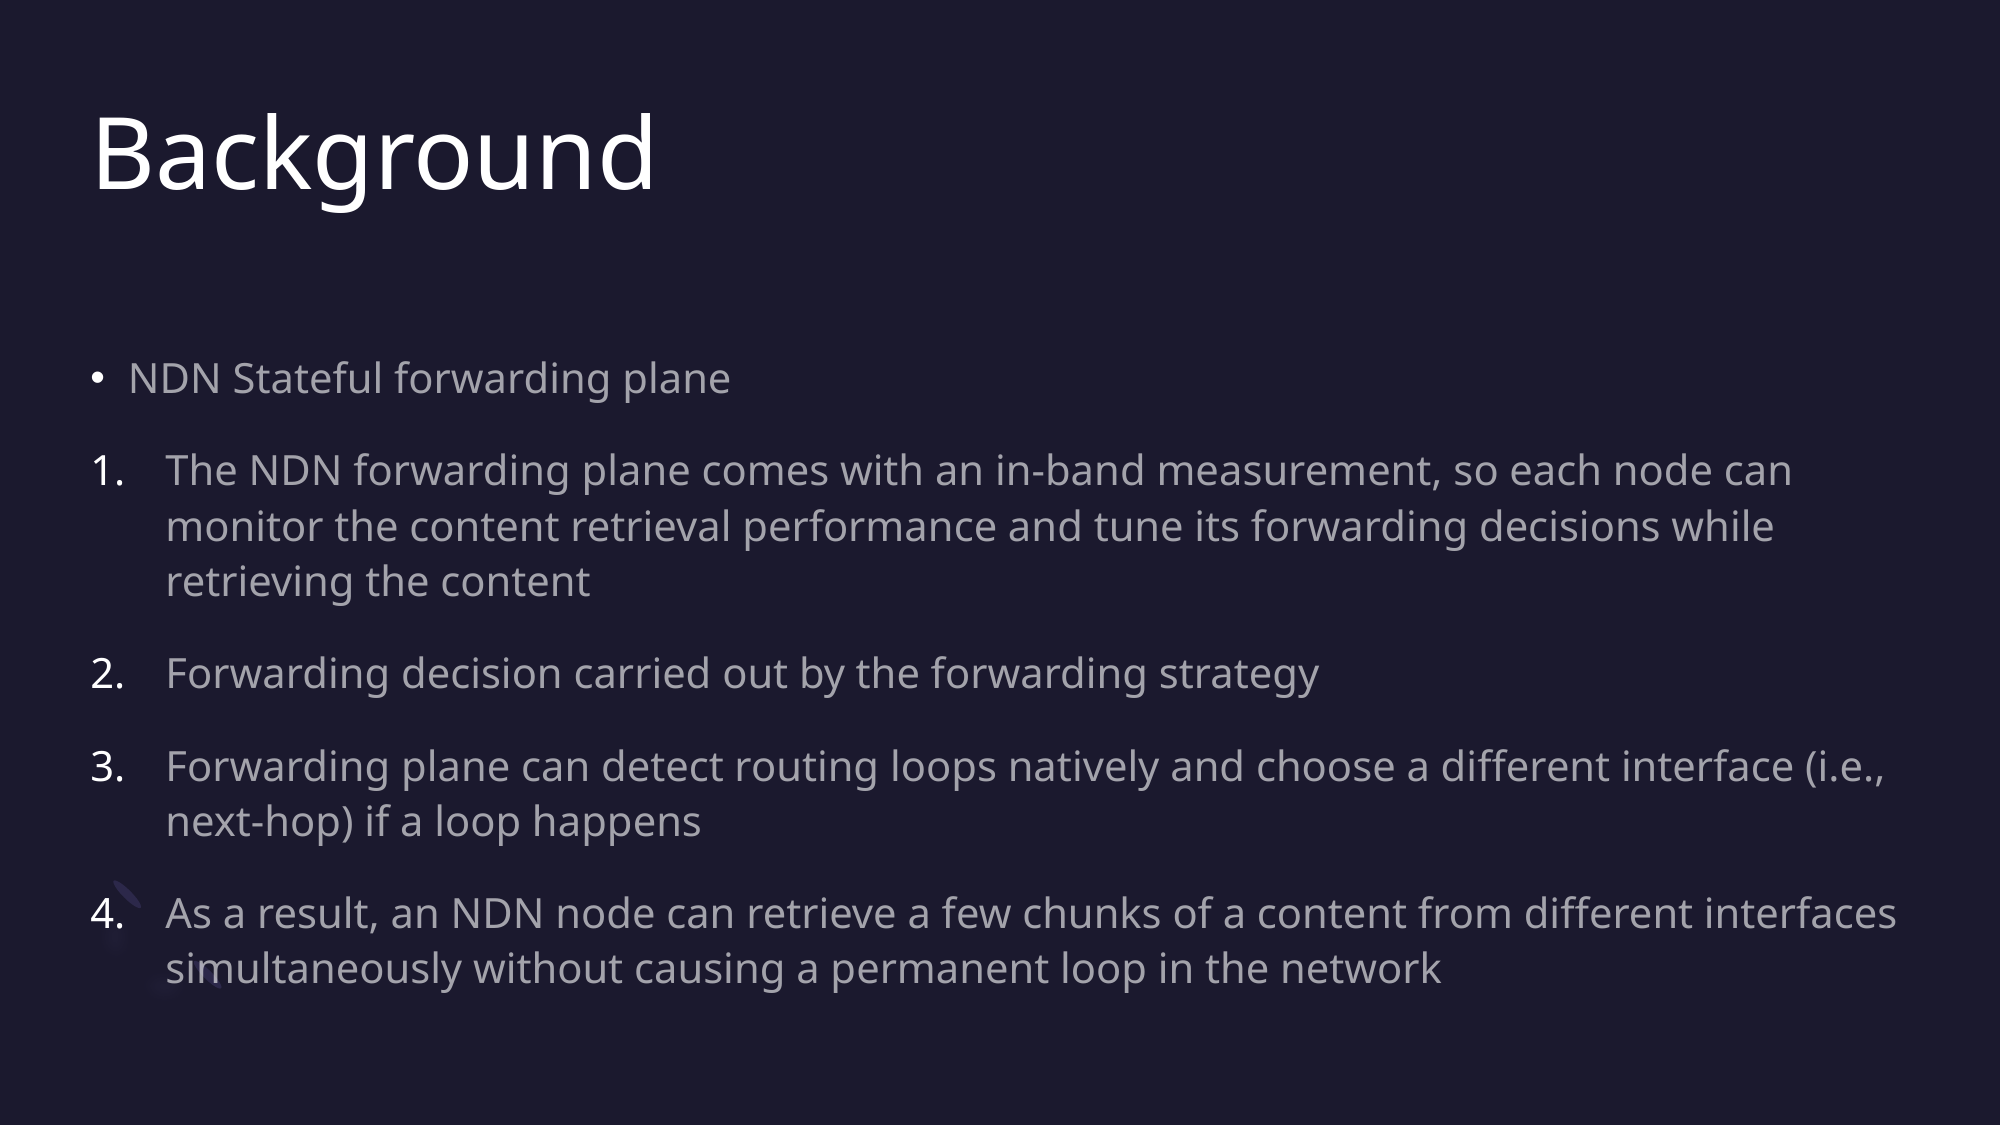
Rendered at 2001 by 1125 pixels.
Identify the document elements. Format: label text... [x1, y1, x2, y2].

title Background [90, 90, 1910, 309]
list NDN Stateful forwarding plane The NDN forwarding plane comes with an in-band measurement, so each node can monitor the content retrieval performance and tune its forwarding decisions while retrieving the content Forwarding decision carried out by the forwarding strategy Forwarding plane can detect routing loops natively and choose a different interface (i.e., next-hop) if a loop happens As a result, an NDN node can retrieve a few chunks of a content from different interfaces simultaneously without causing a permanent loop in the network [90, 346, 1910, 1000]
